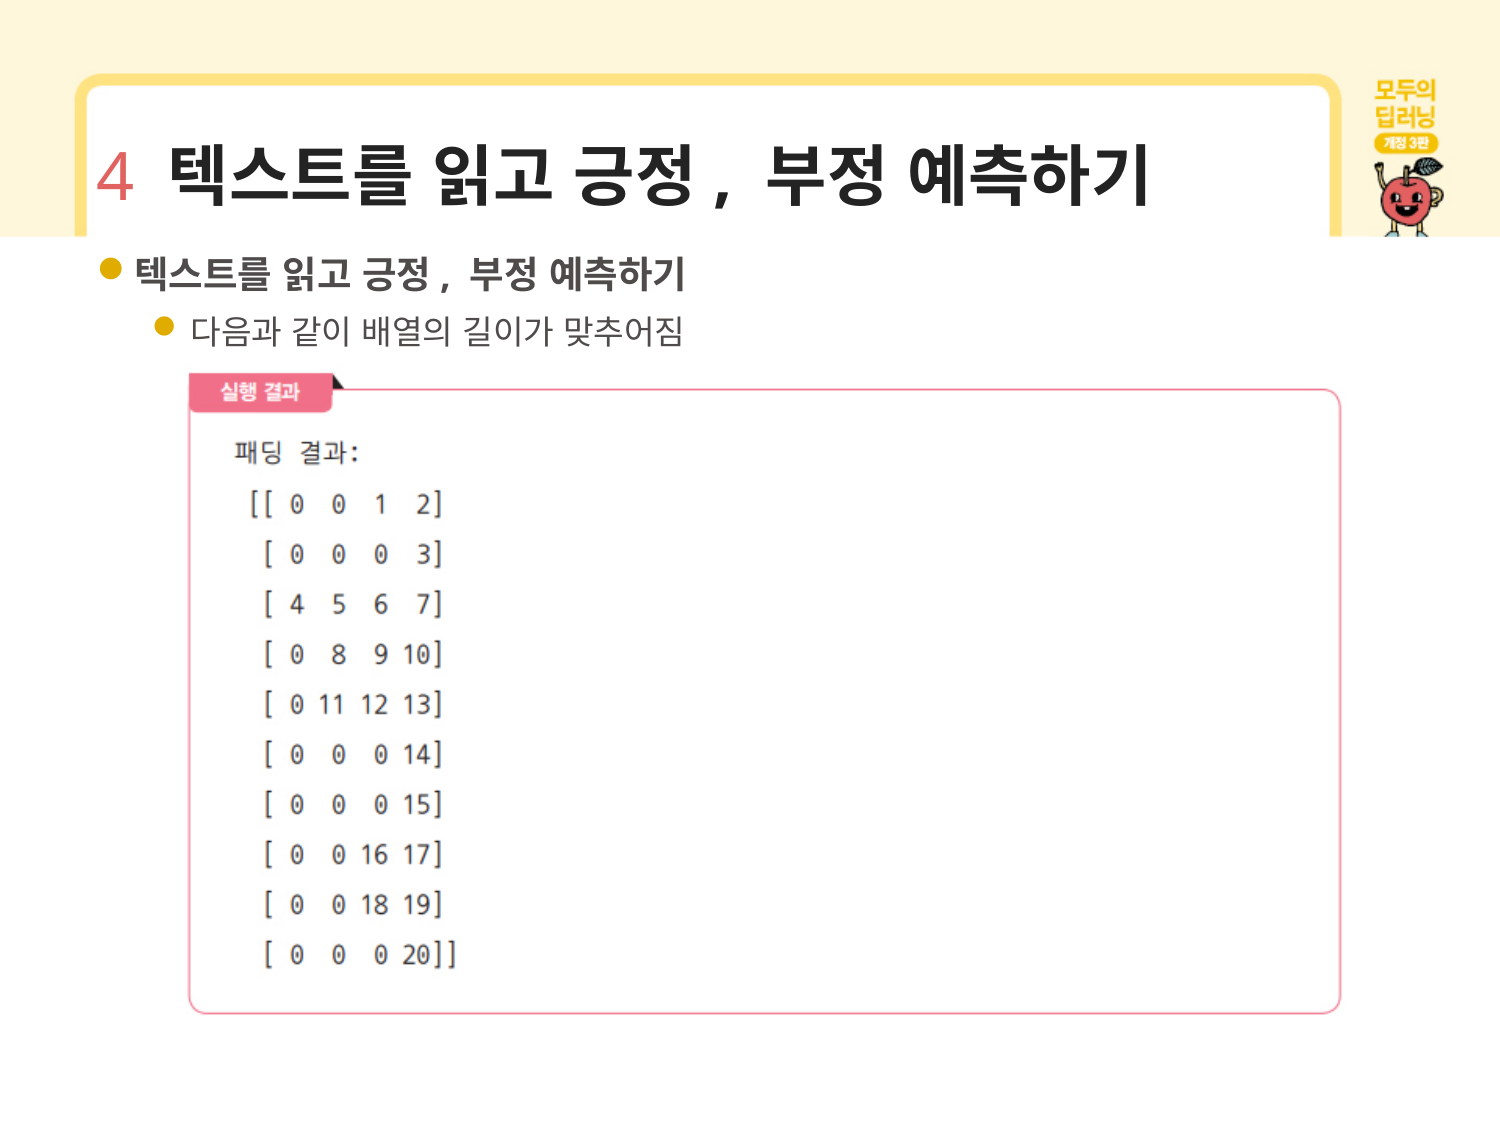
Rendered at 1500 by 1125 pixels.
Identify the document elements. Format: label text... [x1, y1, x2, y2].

list 텍스트를 읽고 긍정, 부정 예측하기 다음과 같이 배열의 길이가 맞추어짐 [81, 239, 1412, 1054]
picture [0, 0, 1500, 1125]
title 4 텍스트를 읽고 긍정, 부정 예측하기 [81, 90, 1412, 222]
